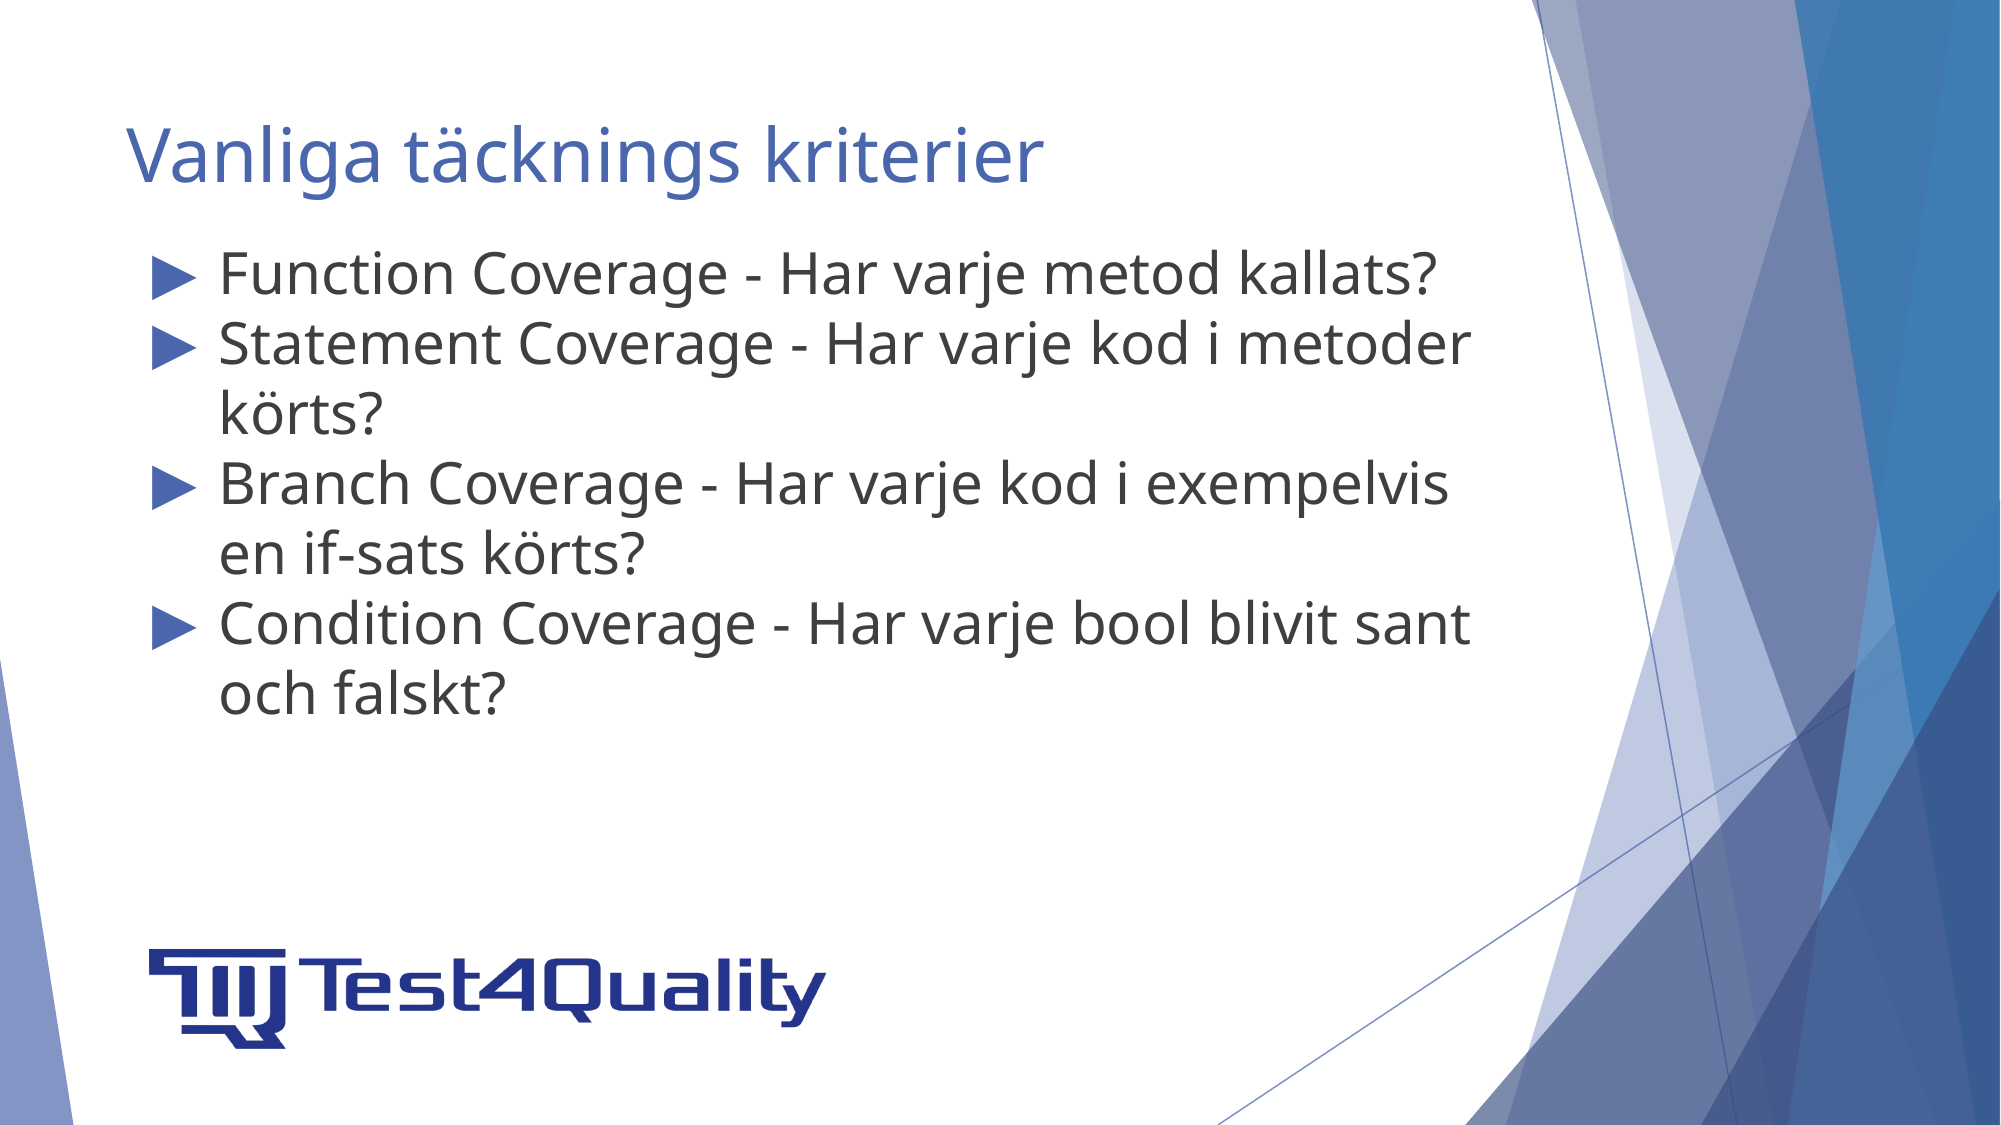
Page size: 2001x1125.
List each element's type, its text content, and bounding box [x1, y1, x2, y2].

title Vanliga täcknings kriterier [111, 99, 1522, 317]
picture [128, 849, 847, 1125]
list Function Coverage - Har varje metod kallats? Statement Coverage - Har varje kod i metoder körts? Branch Coverage - Har varje kod i exempelvis en if-sats körts? Condition Coverage - Har varje bool blivit sant och falskt? [128, 228, 1522, 903]
